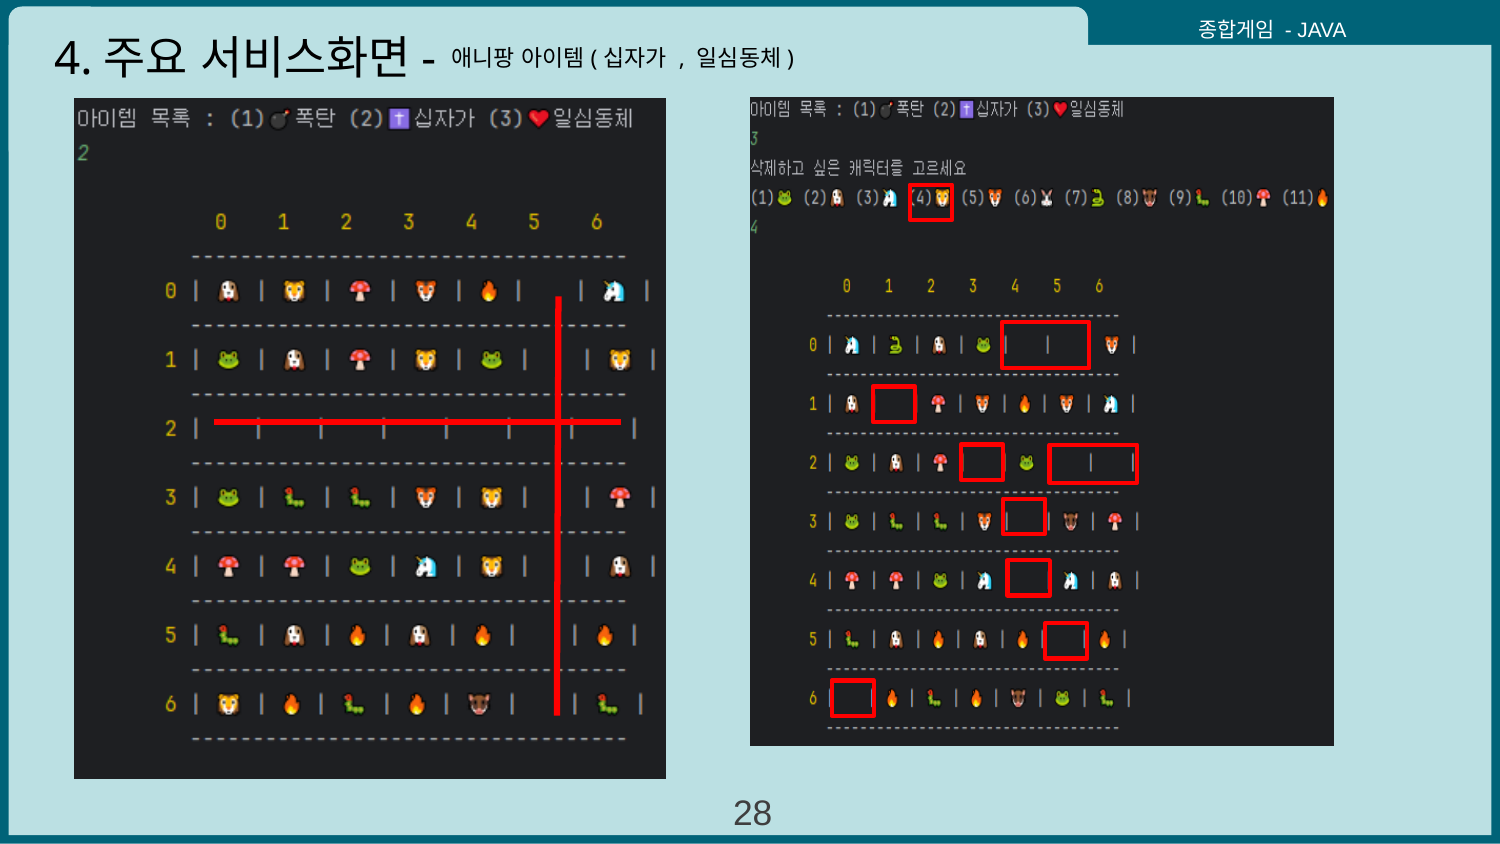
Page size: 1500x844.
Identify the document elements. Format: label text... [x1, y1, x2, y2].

text_box 4.주요 서비스화면- [41, 22, 511, 91]
text_box 애니팡 아이템(십자가 , 일심동체) [438, 37, 821, 78]
picture [74, 98, 666, 779]
picture [749, 97, 1334, 747]
